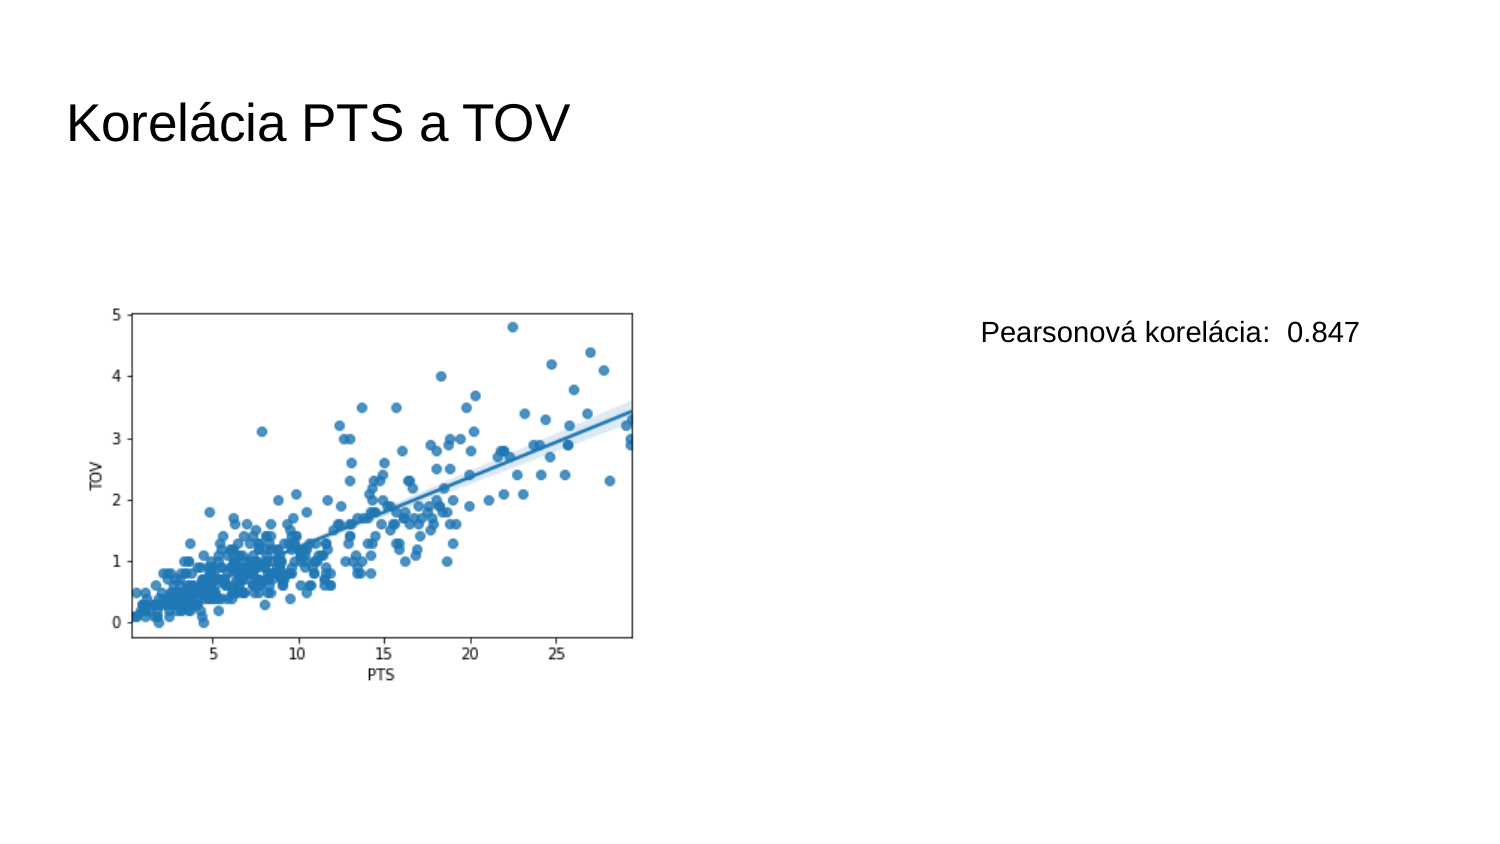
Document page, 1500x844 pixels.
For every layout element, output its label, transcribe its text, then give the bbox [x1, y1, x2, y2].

title Korelácia PTS a TOV [51, 72, 1449, 167]
text_box Pearsonová korelácia: 0.847 [965, 298, 1380, 364]
picture [50, 260, 697, 692]
